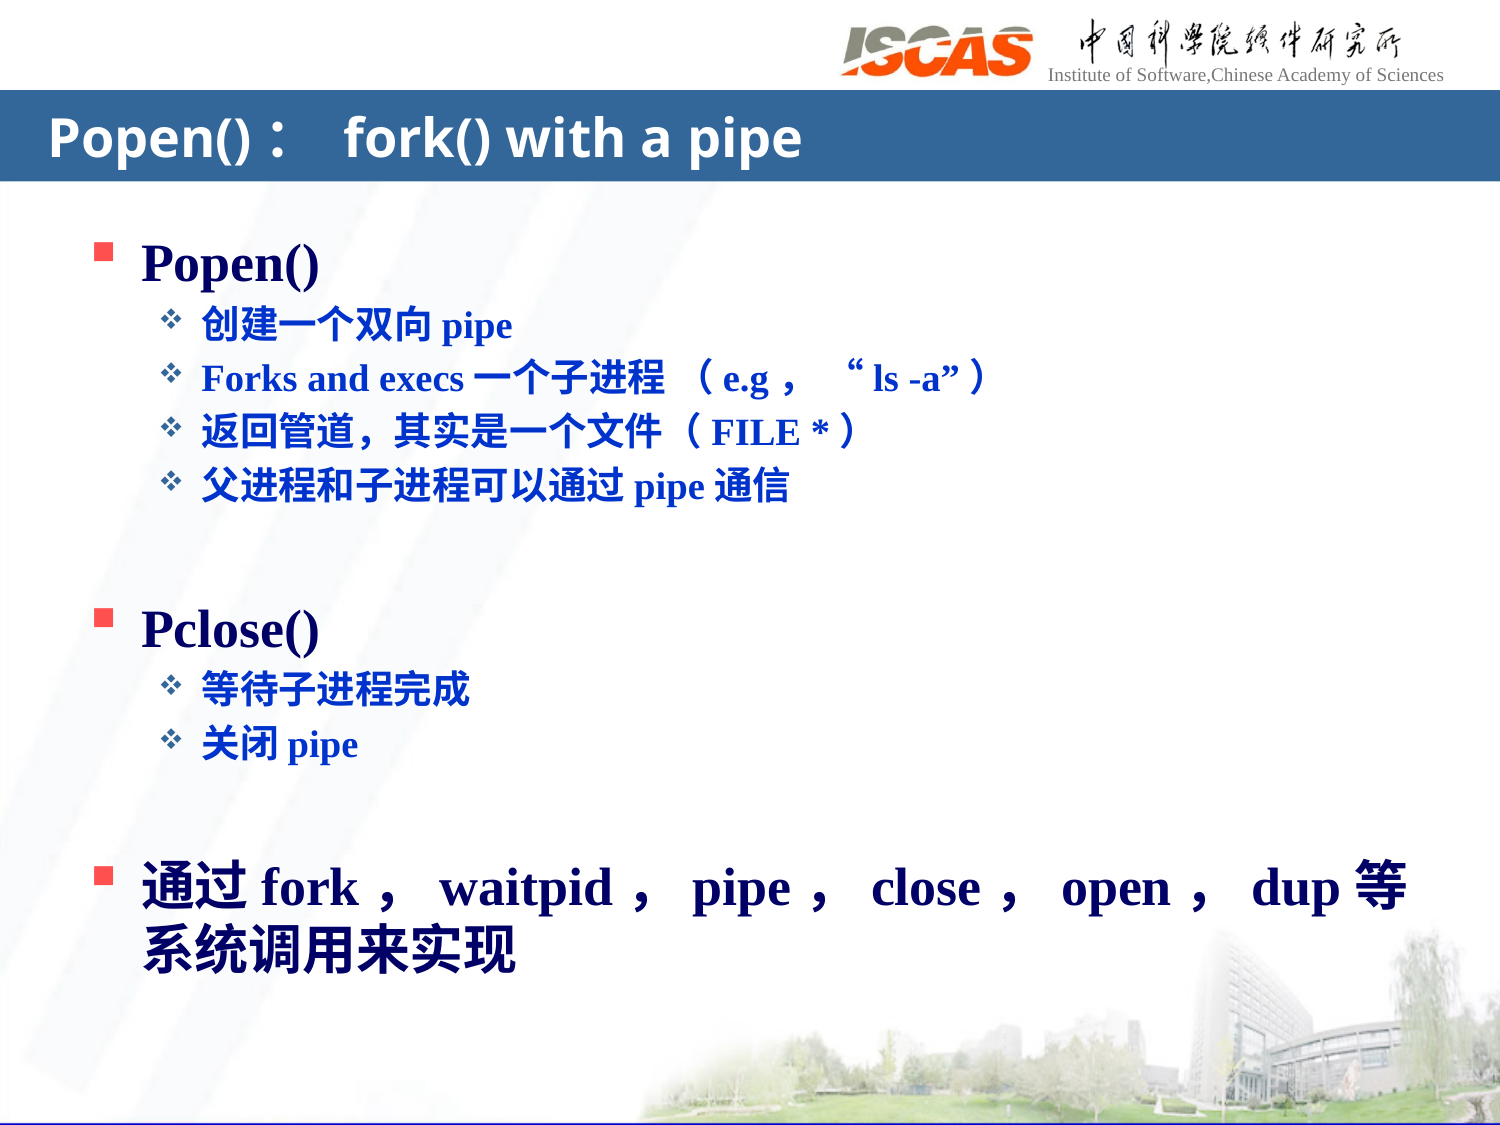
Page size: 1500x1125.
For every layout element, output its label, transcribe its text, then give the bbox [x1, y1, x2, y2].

picture [837, 18, 1045, 87]
picture [0, 182, 1500, 1125]
picture [1077, 15, 1402, 71]
list Popen() 创建一个双向pipe Forks and execs一个子进程 （e.g， “ls -a”） 返回管道，其实是一个文件（FILE *） 父进程和子进程可以通过pipe通信 Pclose() 等待子进程完成 关闭pipe 通过fork，waitpid，pipe，close，open，dup等系统调用来实现 [73, 219, 1427, 1024]
title Popen()： fork() with a pipe [0, 89, 1500, 182]
